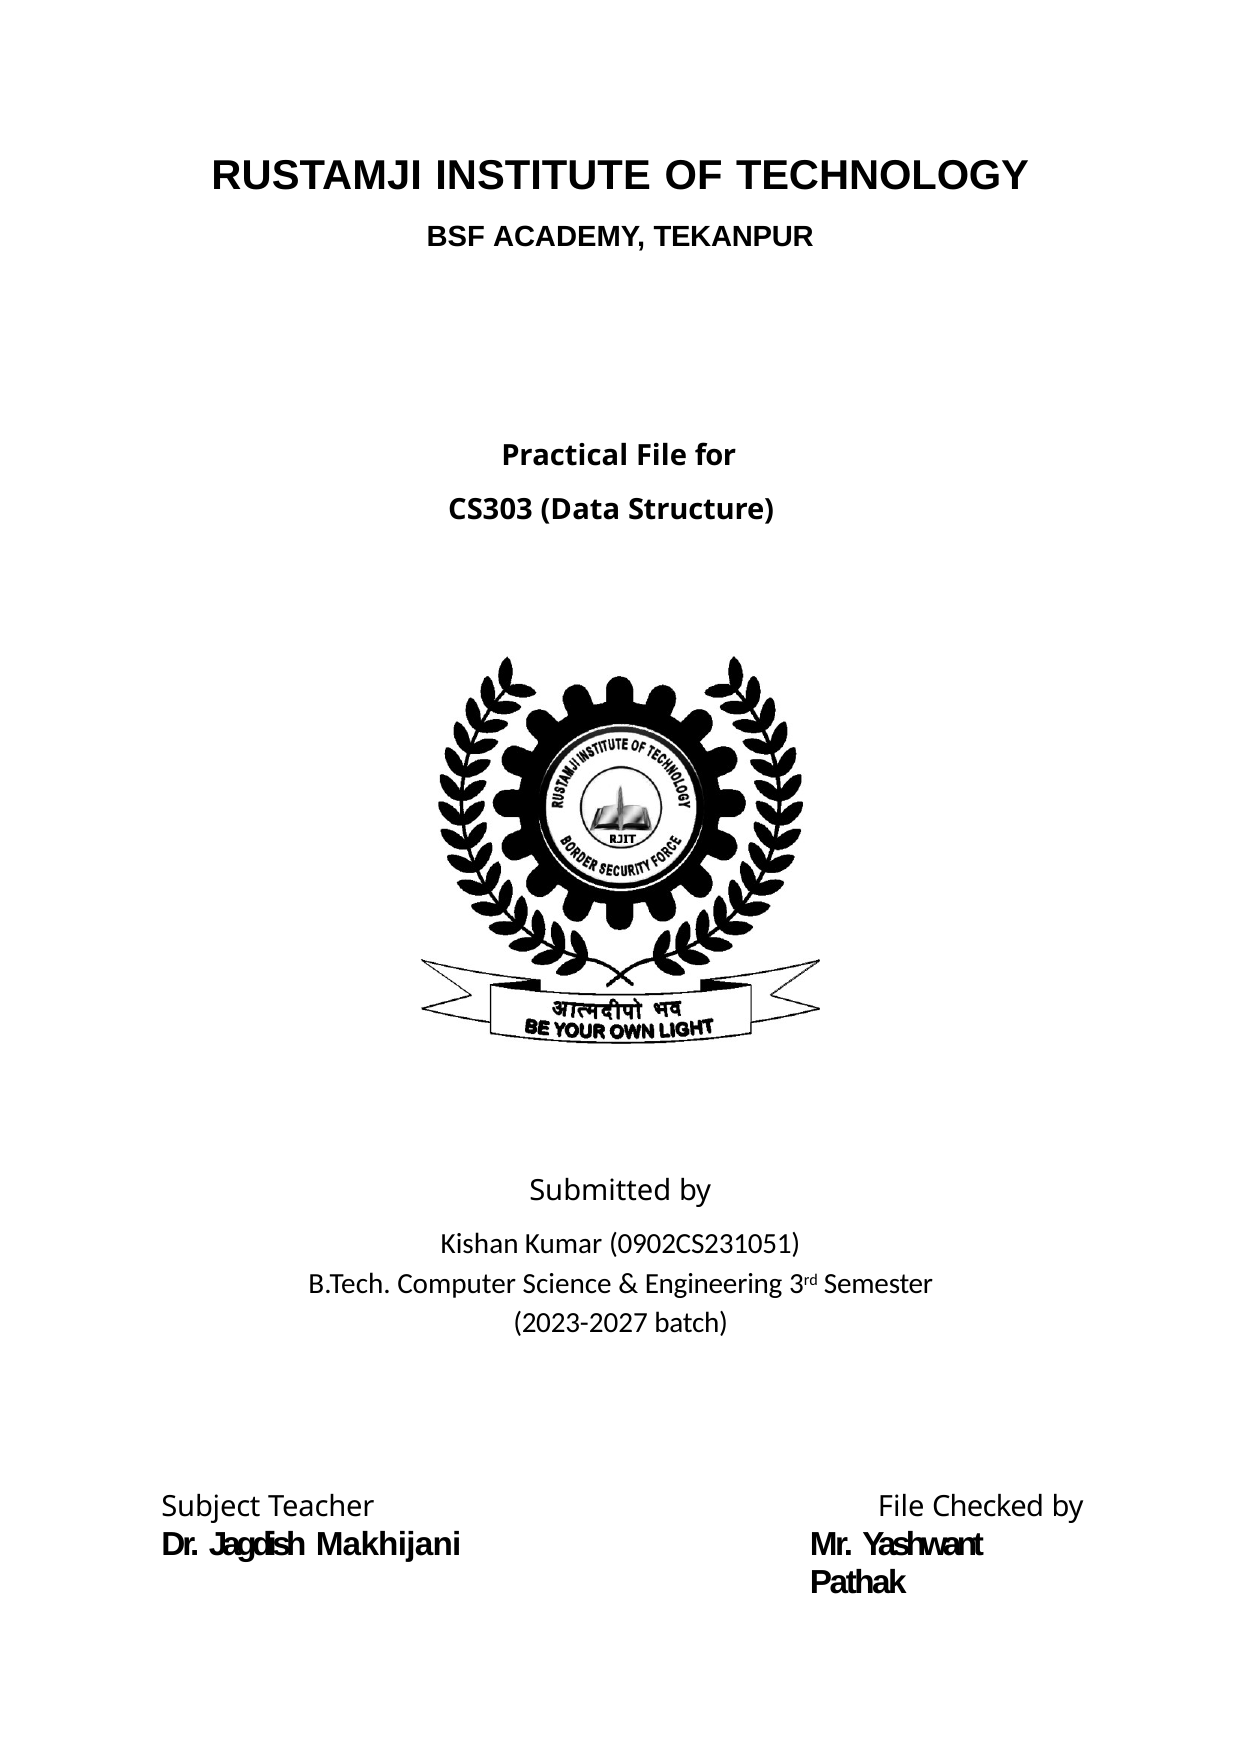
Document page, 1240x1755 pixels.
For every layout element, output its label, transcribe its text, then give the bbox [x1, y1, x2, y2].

text_box RUSTAMJI INSTITUTE OF TECHNOLOGY BSF ACADEMY, TEKANPUR [203, 118, 1037, 253]
text_box Submitted by Kishan Kumar (0902CS231051) B.Tech. Computer Science & Engineering 3rd Semester (2023-2027 batch) [294, 1150, 946, 1339]
text_box Practical File for CS303 (Data Structure) [446, 414, 795, 526]
table_header Subject Teacher Dr. Jagdish Makhijani [156, 1495, 622, 1600]
picture [419, 656, 821, 1044]
table_header File Checked by Mr. Yashwant Pathak [622, 1495, 1084, 1600]
